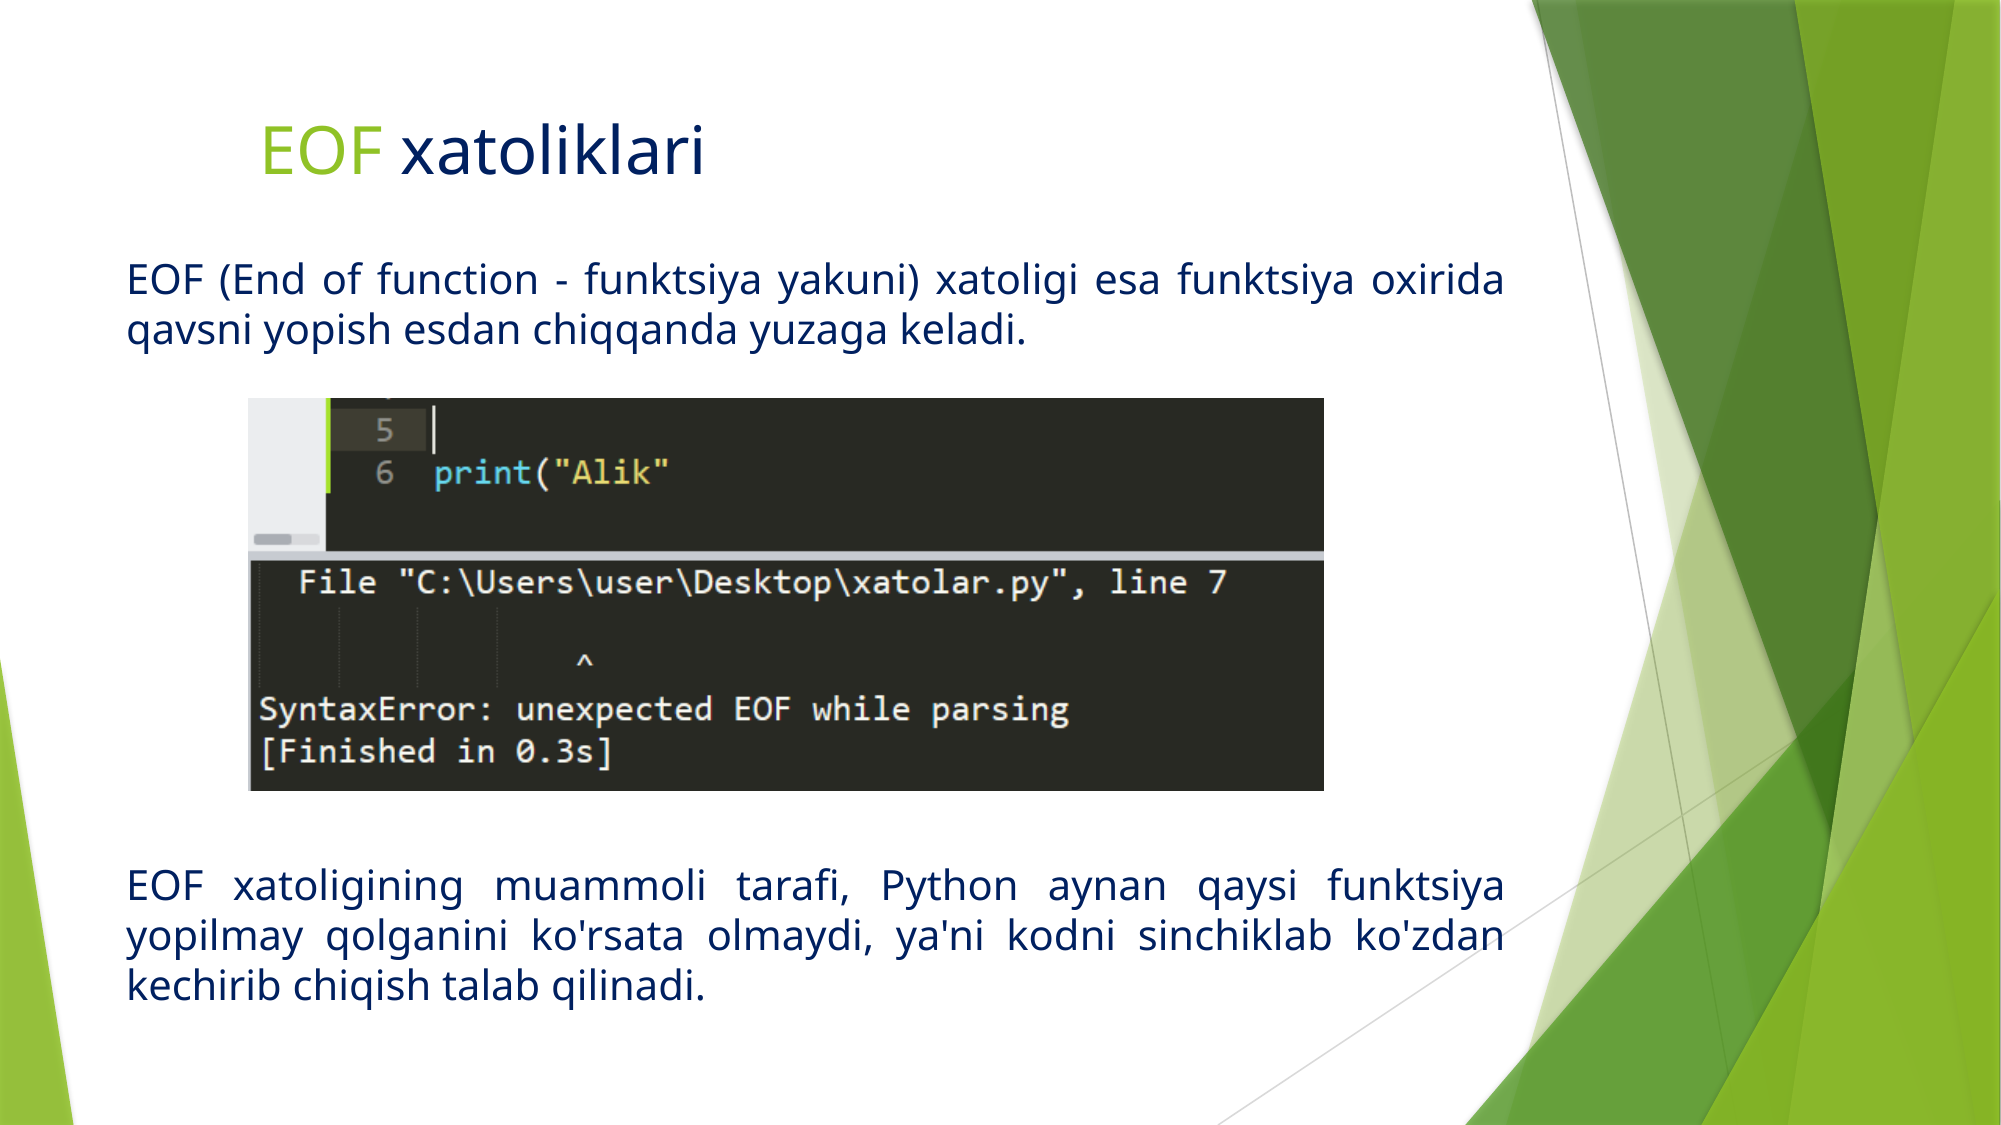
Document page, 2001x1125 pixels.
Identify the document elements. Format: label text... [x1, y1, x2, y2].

list EOF (End of function - funktsiya yakuni) xatoligi esa funktsiya oxirida qavsni yopish esdan chiqqanda yuzaga keladi. EOF xatoligining muammoli tarafi, Python aynan qaysi funktsiya yopilmay qolganini ko'rsata olmaydi, ya'ni kodni sinchiklab ko'zdan kechirib chiqish talab qilinadi. [111, 245, 1522, 1055]
title EOF xatoliklari [111, 99, 1522, 196]
picture [248, 397, 1325, 791]
